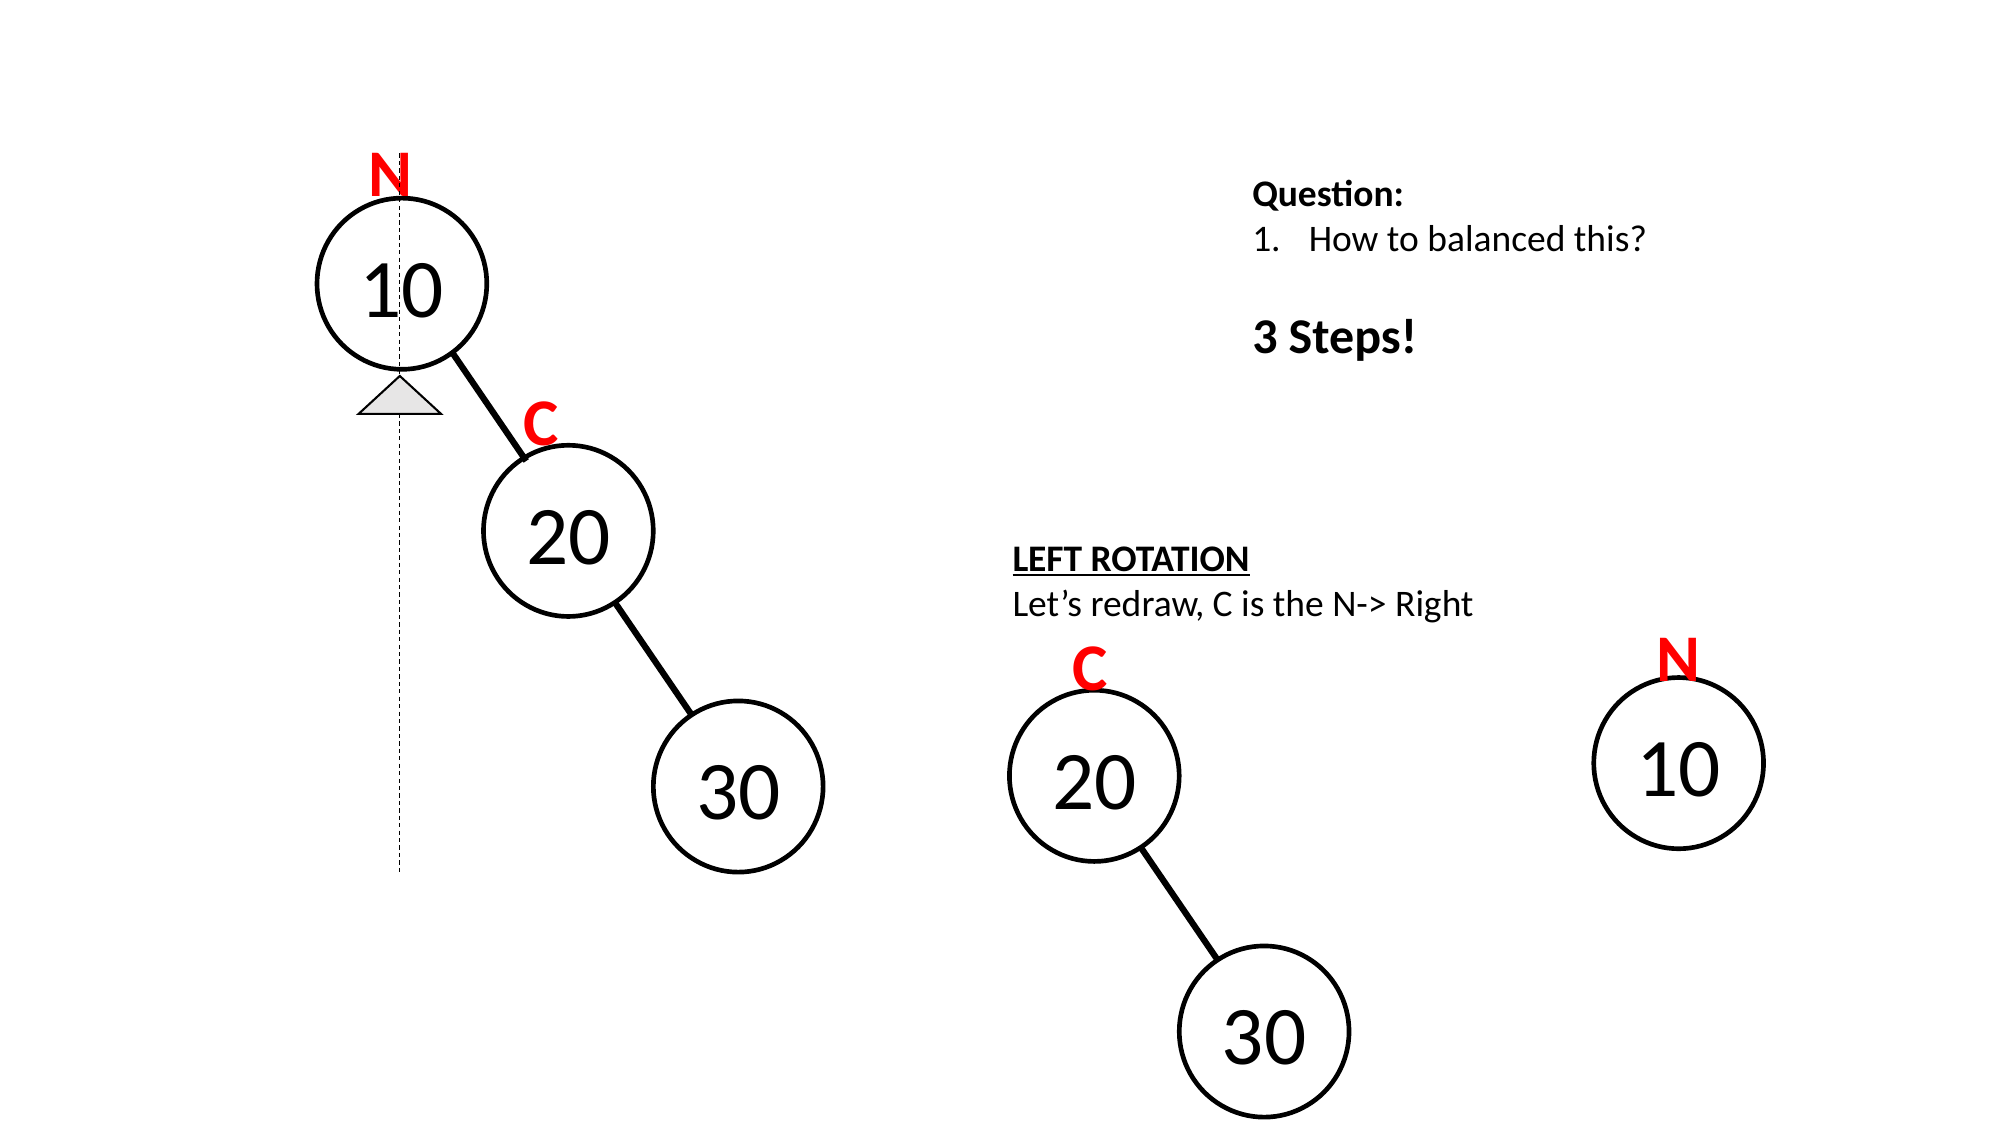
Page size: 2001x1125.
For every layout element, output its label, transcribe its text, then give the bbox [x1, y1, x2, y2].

text_box 20 [482, 444, 655, 618]
text_box [355, 375, 399, 415]
text_box [400, 374, 444, 415]
text_box Question: How to balanced this? 3 Steps! [1237, 161, 1663, 462]
text_box N [353, 122, 428, 217]
text_box 30 [1178, 944, 1351, 1119]
text_box 10 [1592, 685, 1765, 850]
text_box N [1641, 606, 1716, 702]
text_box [451, 351, 527, 461]
text_box LEFT ROTATION Let’s redraw, C is the N-> Right [997, 526, 1498, 632]
text_box 10 [400, 201, 488, 371]
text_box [615, 603, 691, 714]
text_box 10 [315, 212, 399, 371]
text_box 30 [652, 699, 825, 874]
text_box C [1057, 616, 1123, 712]
text_box C [508, 371, 574, 467]
text_box 20 [1008, 694, 1181, 863]
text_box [1141, 848, 1217, 959]
